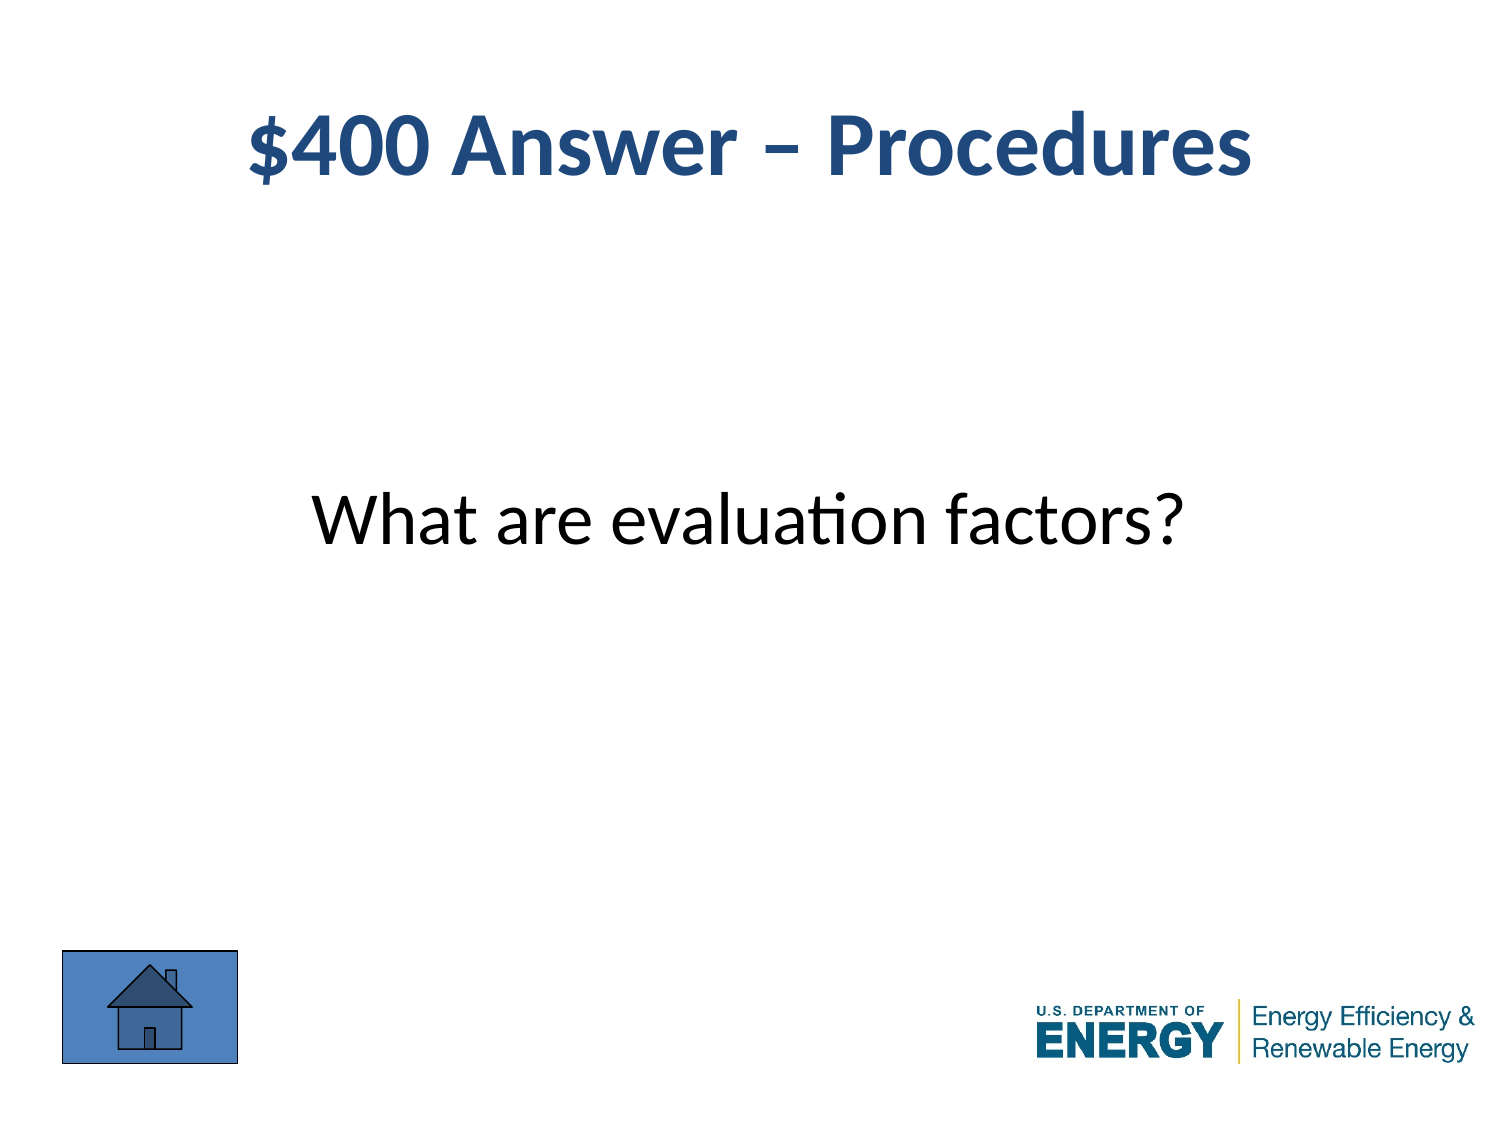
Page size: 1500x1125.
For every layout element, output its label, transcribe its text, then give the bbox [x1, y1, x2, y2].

picture [1037, 999, 1475, 1064]
text_box What are evaluation factors? [0, 462, 1500, 568]
title $400 Answer – Procedures [75, 45, 1425, 233]
